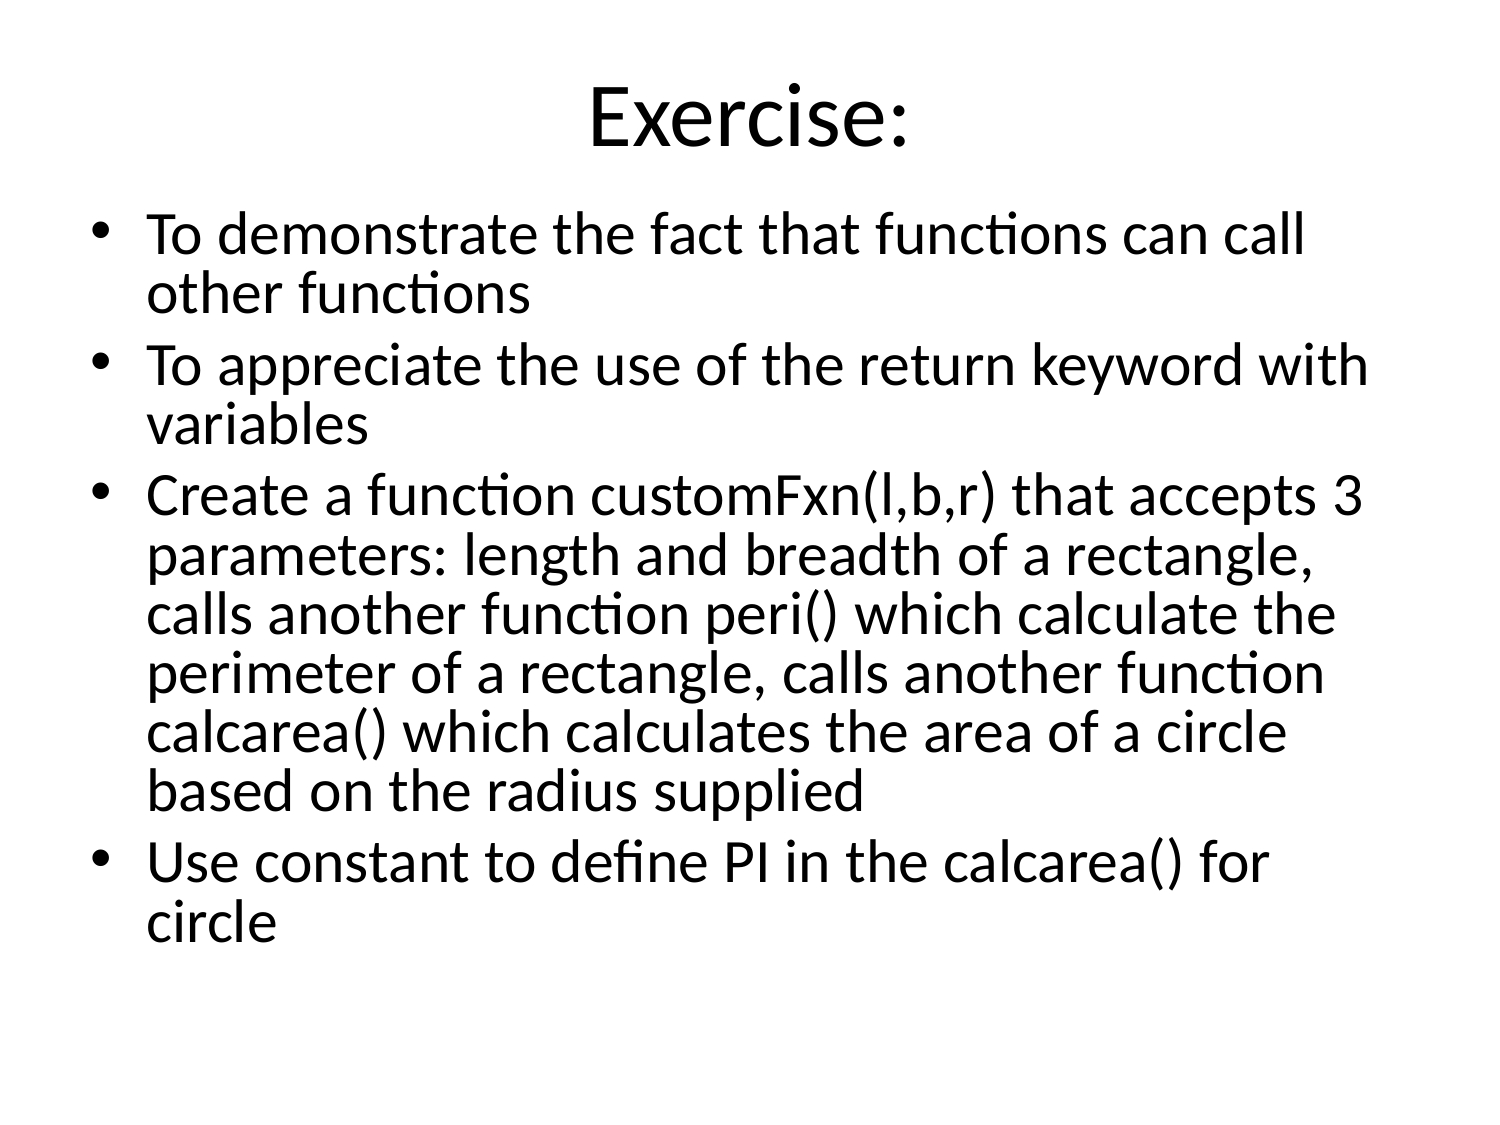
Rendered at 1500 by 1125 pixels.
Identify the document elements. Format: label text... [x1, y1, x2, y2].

title Exercise: [75, 45, 1425, 175]
list To demonstrate the fact that functions can call other functions To appreciate the use of the return keyword with variables Create a function customFxn(l,b,r) that accepts 3 parameters: length and breadth of a rectangle, calls another function peri() which calculate the perimeter of a rectangle, calls another function calcarea() which calculates the area of a circle based on the radius supplied Use constant to define PI in the calcarea() for circle [75, 200, 1425, 1005]
